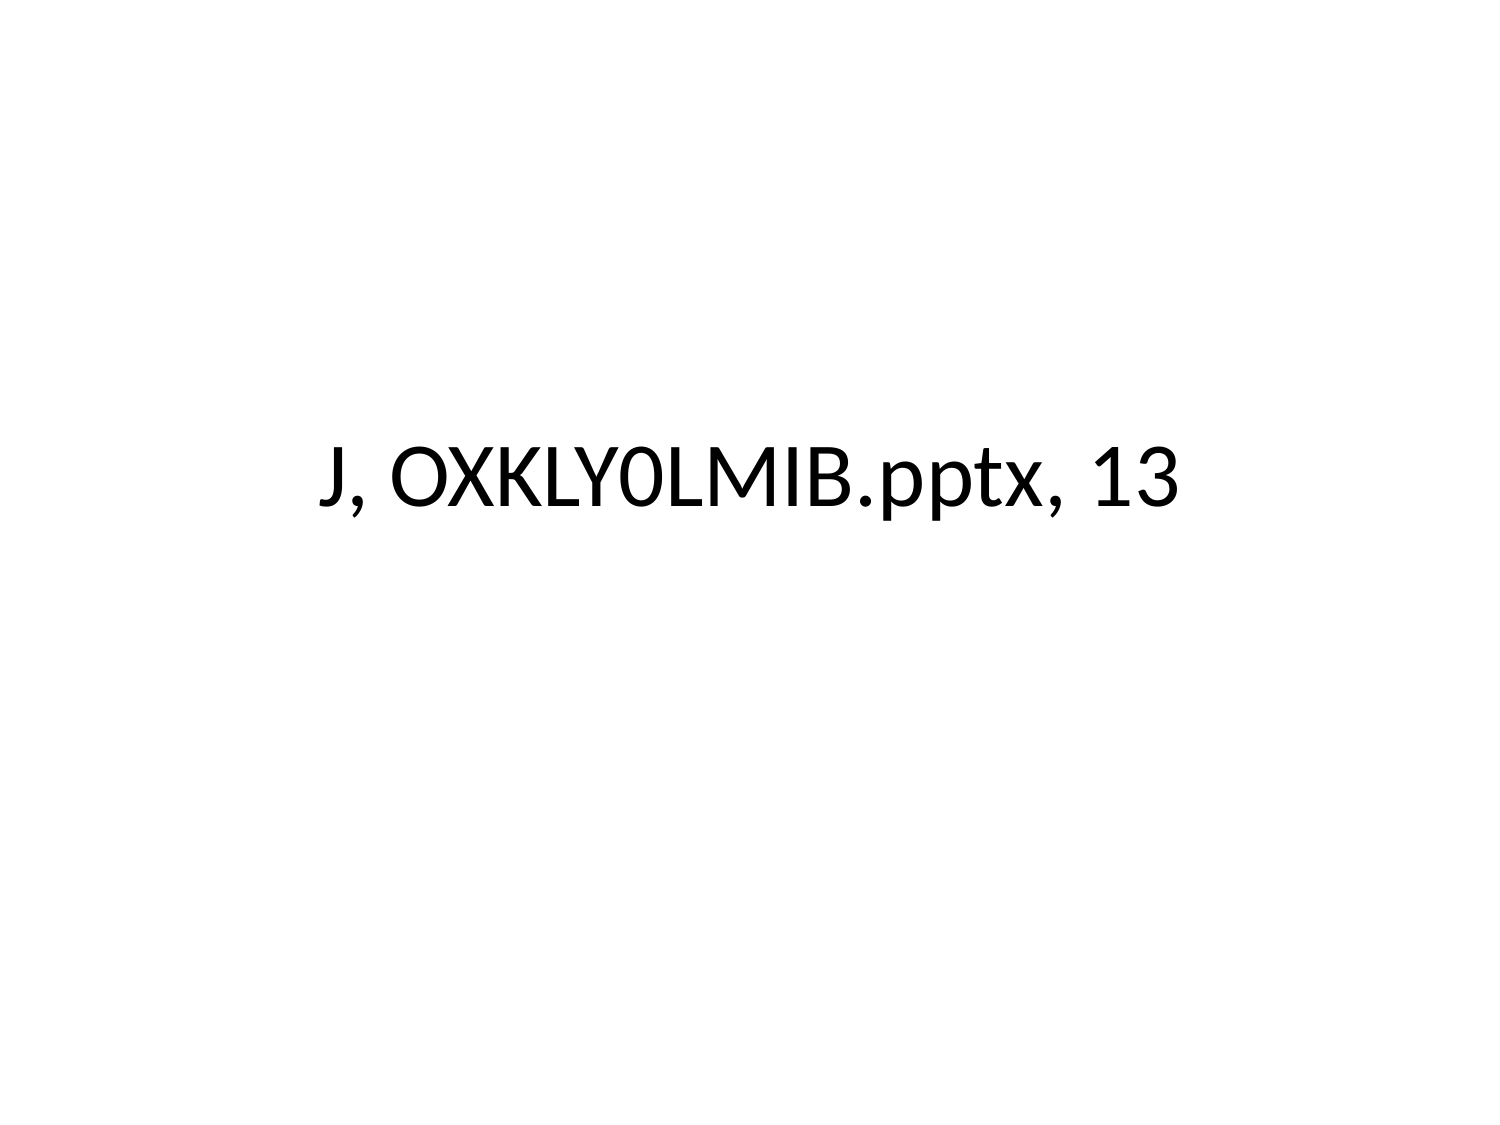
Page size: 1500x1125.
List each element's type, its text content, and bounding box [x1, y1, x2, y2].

title J, OXKLY0LMIB.pptx, 13 [112, 349, 1388, 591]
